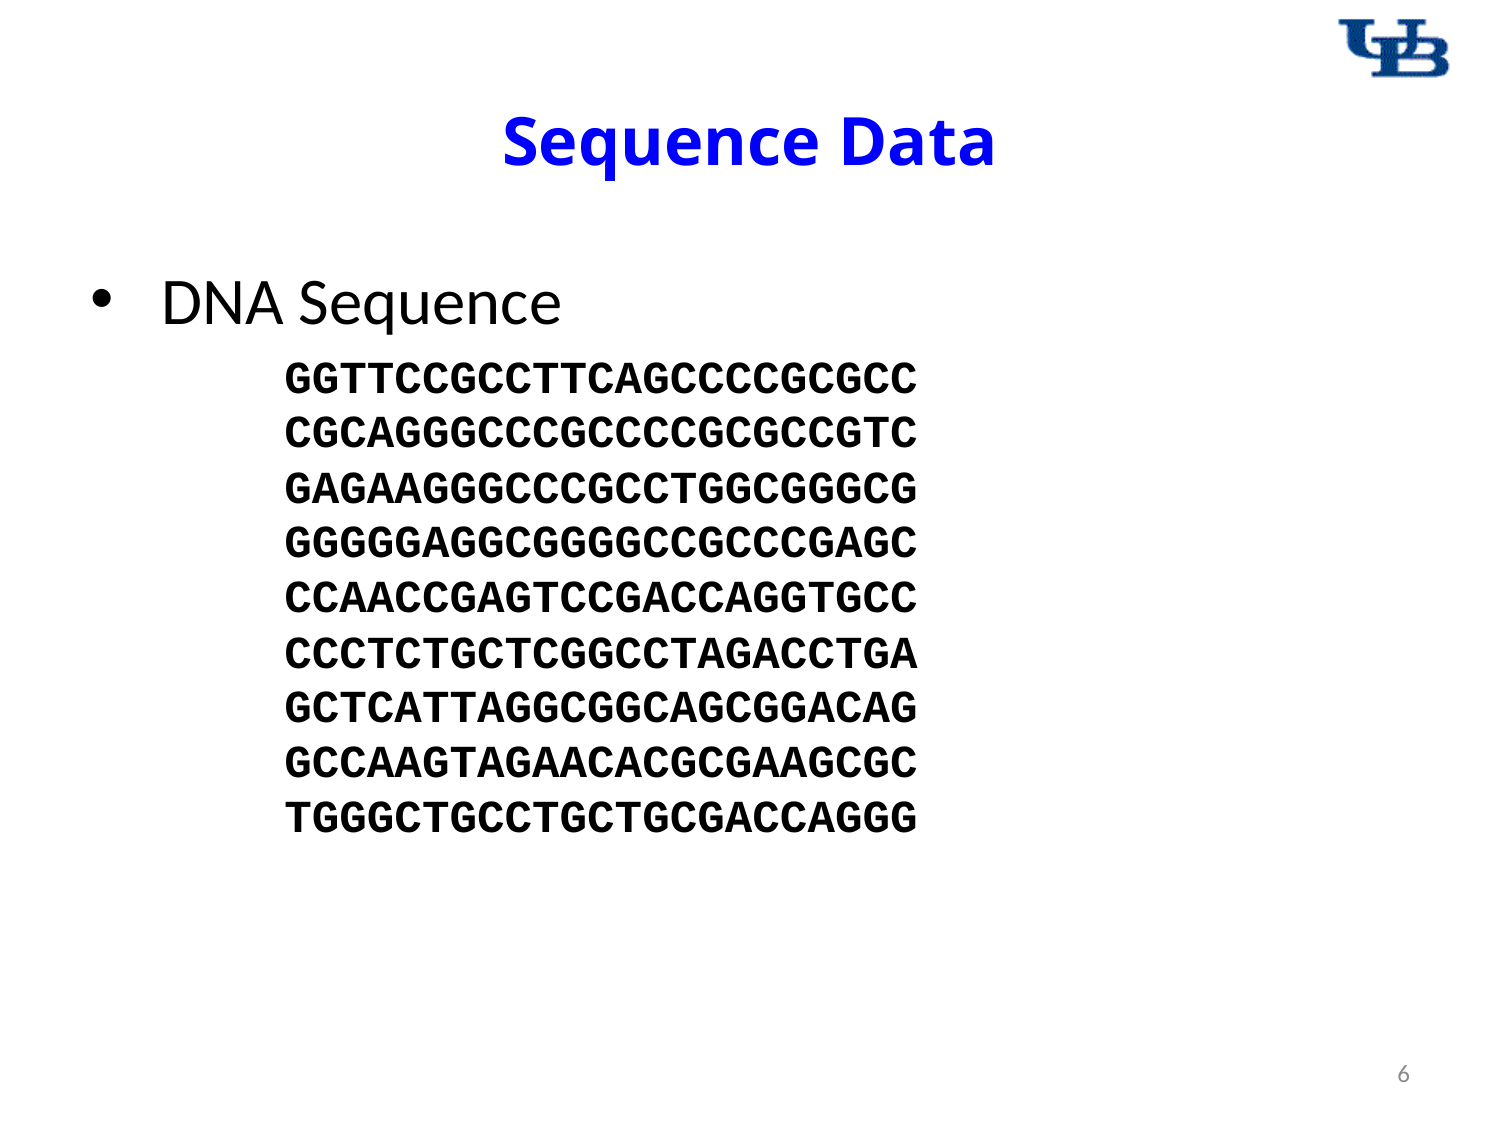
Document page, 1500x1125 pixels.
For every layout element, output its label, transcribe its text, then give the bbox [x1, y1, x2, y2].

list DNA Sequence [75, 249, 1425, 993]
title Sequence Data [75, 45, 1425, 233]
slide_number 6 [1074, 1042, 1425, 1103]
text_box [262, 299, 965, 900]
picture [1298, 0, 1500, 100]
